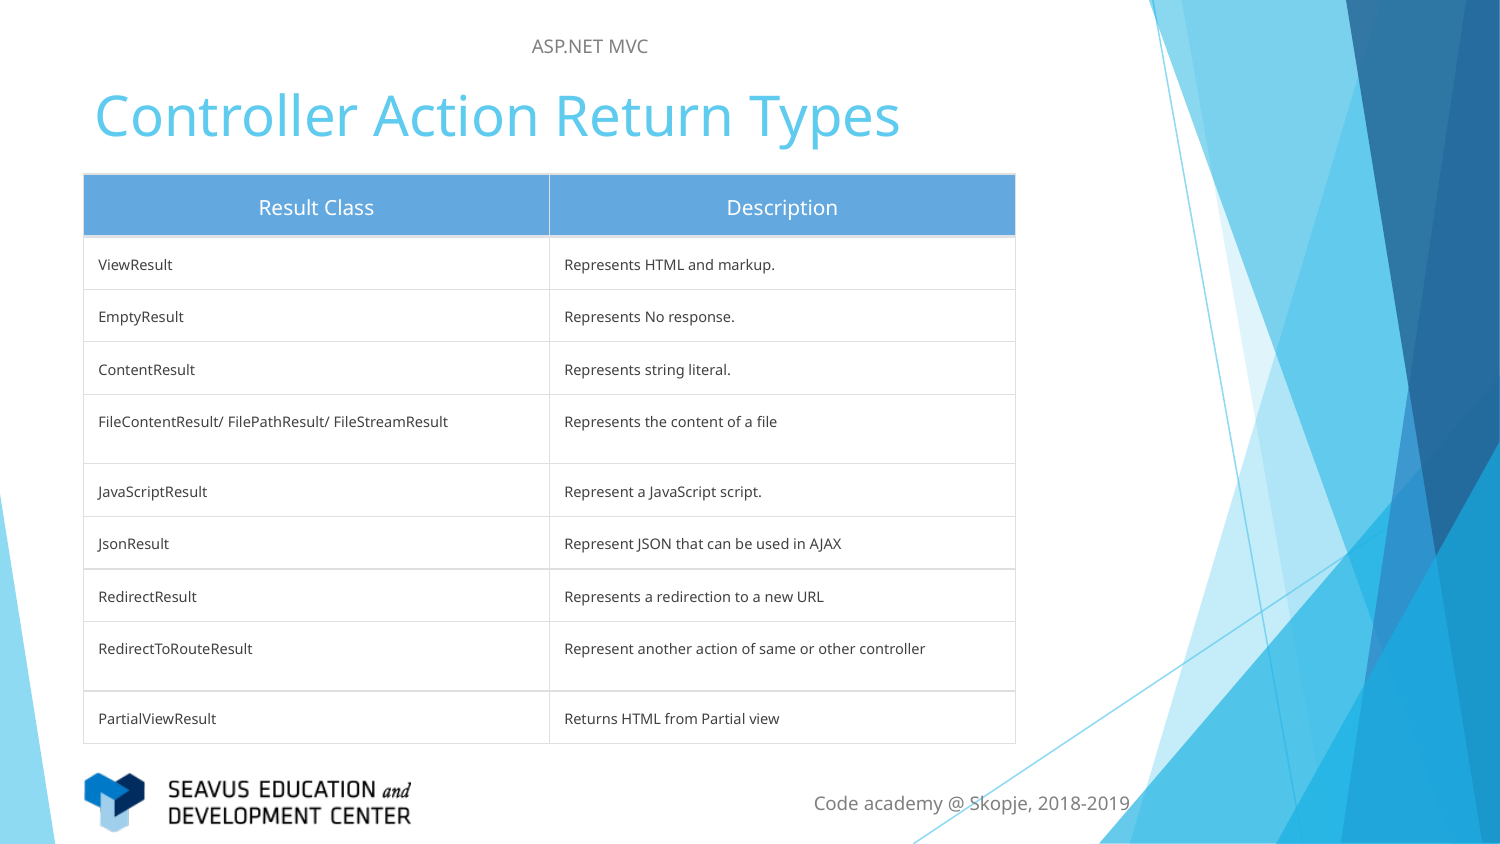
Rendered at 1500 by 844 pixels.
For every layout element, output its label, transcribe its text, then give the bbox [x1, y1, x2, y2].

table_cell RedirectResult [84, 570, 549, 621]
table_cell EmptyResult [84, 290, 549, 341]
table_cell Represent another action of same or other controller [550, 622, 1015, 690]
table_cell Represents No response. [550, 290, 1015, 341]
table_header Result Class [84, 175, 549, 235]
table_cell Represent JSON that can be used in AJAX [550, 517, 1015, 568]
table_cell Represents HTML and markup. [550, 238, 1015, 289]
text_box ASP.NET MVC [83, 29, 1097, 64]
table_cell Represents the content of a file [550, 395, 1015, 463]
table_cell PartialViewResult [84, 692, 549, 743]
table_cell RedirectToRouteResult [84, 622, 549, 690]
table_cell Represent a JavaScript script. [550, 464, 1015, 516]
table_header Description [550, 175, 1015, 235]
title Controller Action Return Types [83, 75, 1141, 175]
picture [83, 771, 411, 834]
table_cell JsonResult [84, 517, 549, 568]
table_cell ContentResult [84, 342, 549, 394]
table_cell FileContentResult/ FilePathResult/ FileStreamResult [84, 395, 549, 463]
table_cell Represents a redirection to a new URL [550, 570, 1015, 621]
table_cell Represents string literal. [550, 342, 1015, 394]
table_cell Returns HTML from Partial view [550, 692, 1015, 743]
text_box Code academy @ Skopje, 2018-2019 [416, 785, 1141, 820]
table_cell ViewResult [84, 238, 549, 289]
table_cell JavaScriptResult [84, 464, 549, 516]
